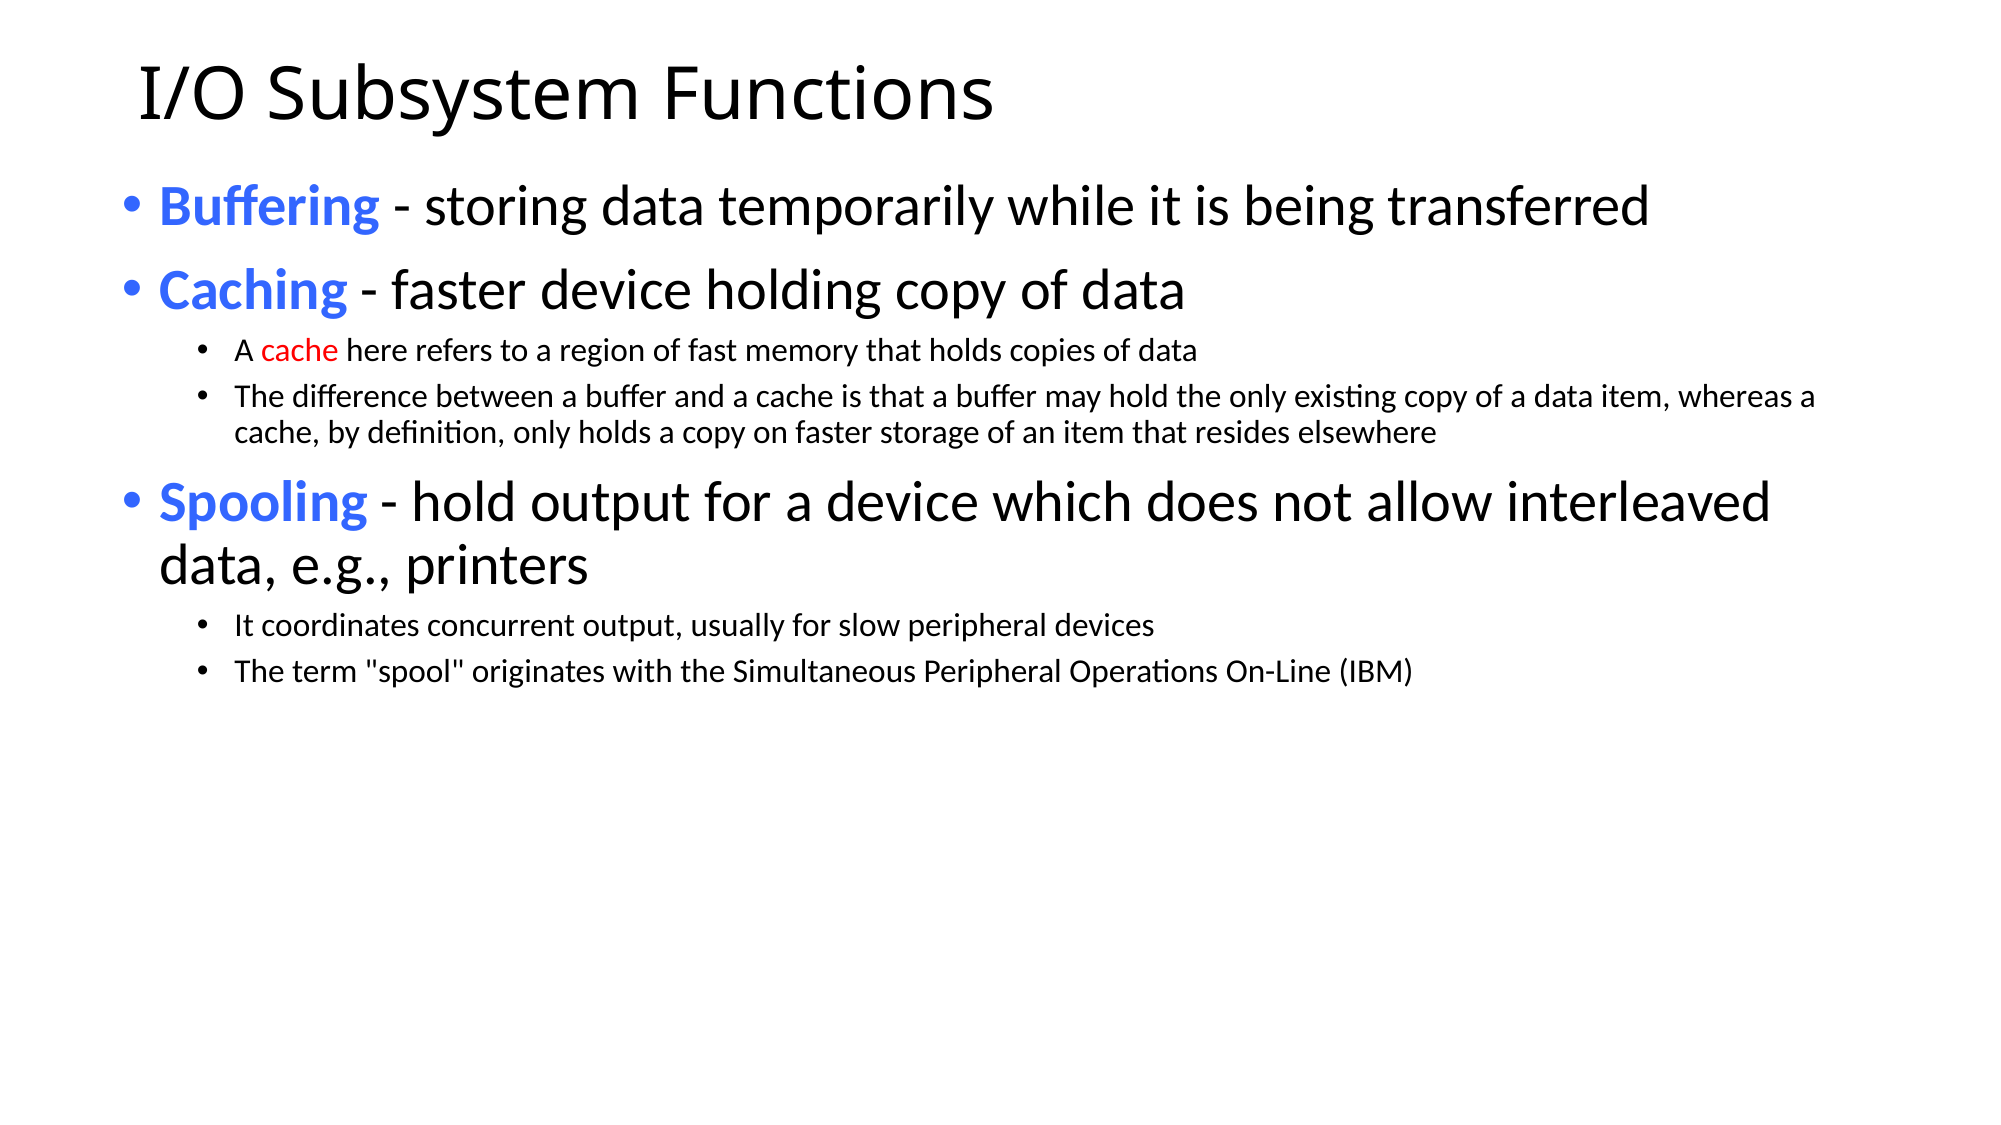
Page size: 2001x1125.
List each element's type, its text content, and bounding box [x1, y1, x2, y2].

list Buffering - storing data temporarily while it is being transferred Caching - faster device holding copy of data A cache here refers to a region of fast memory that holds copies of data The difference between a buffer and a cache is that a buffer may hold the only existing copy of a data item, whereas a cache, by definition, only holds a copy on faster storage of an item that resides elsewhere Spooling - hold output for a device which does not allow interleaved data, e.g., printers It coordinates concurrent output, usually for slow peripheral devices The term "spool" originates with the Simultaneous Peripheral Operations On-Line (IBM) [106, 167, 1854, 891]
title I/O Subsystem Functions [123, 48, 1421, 144]
